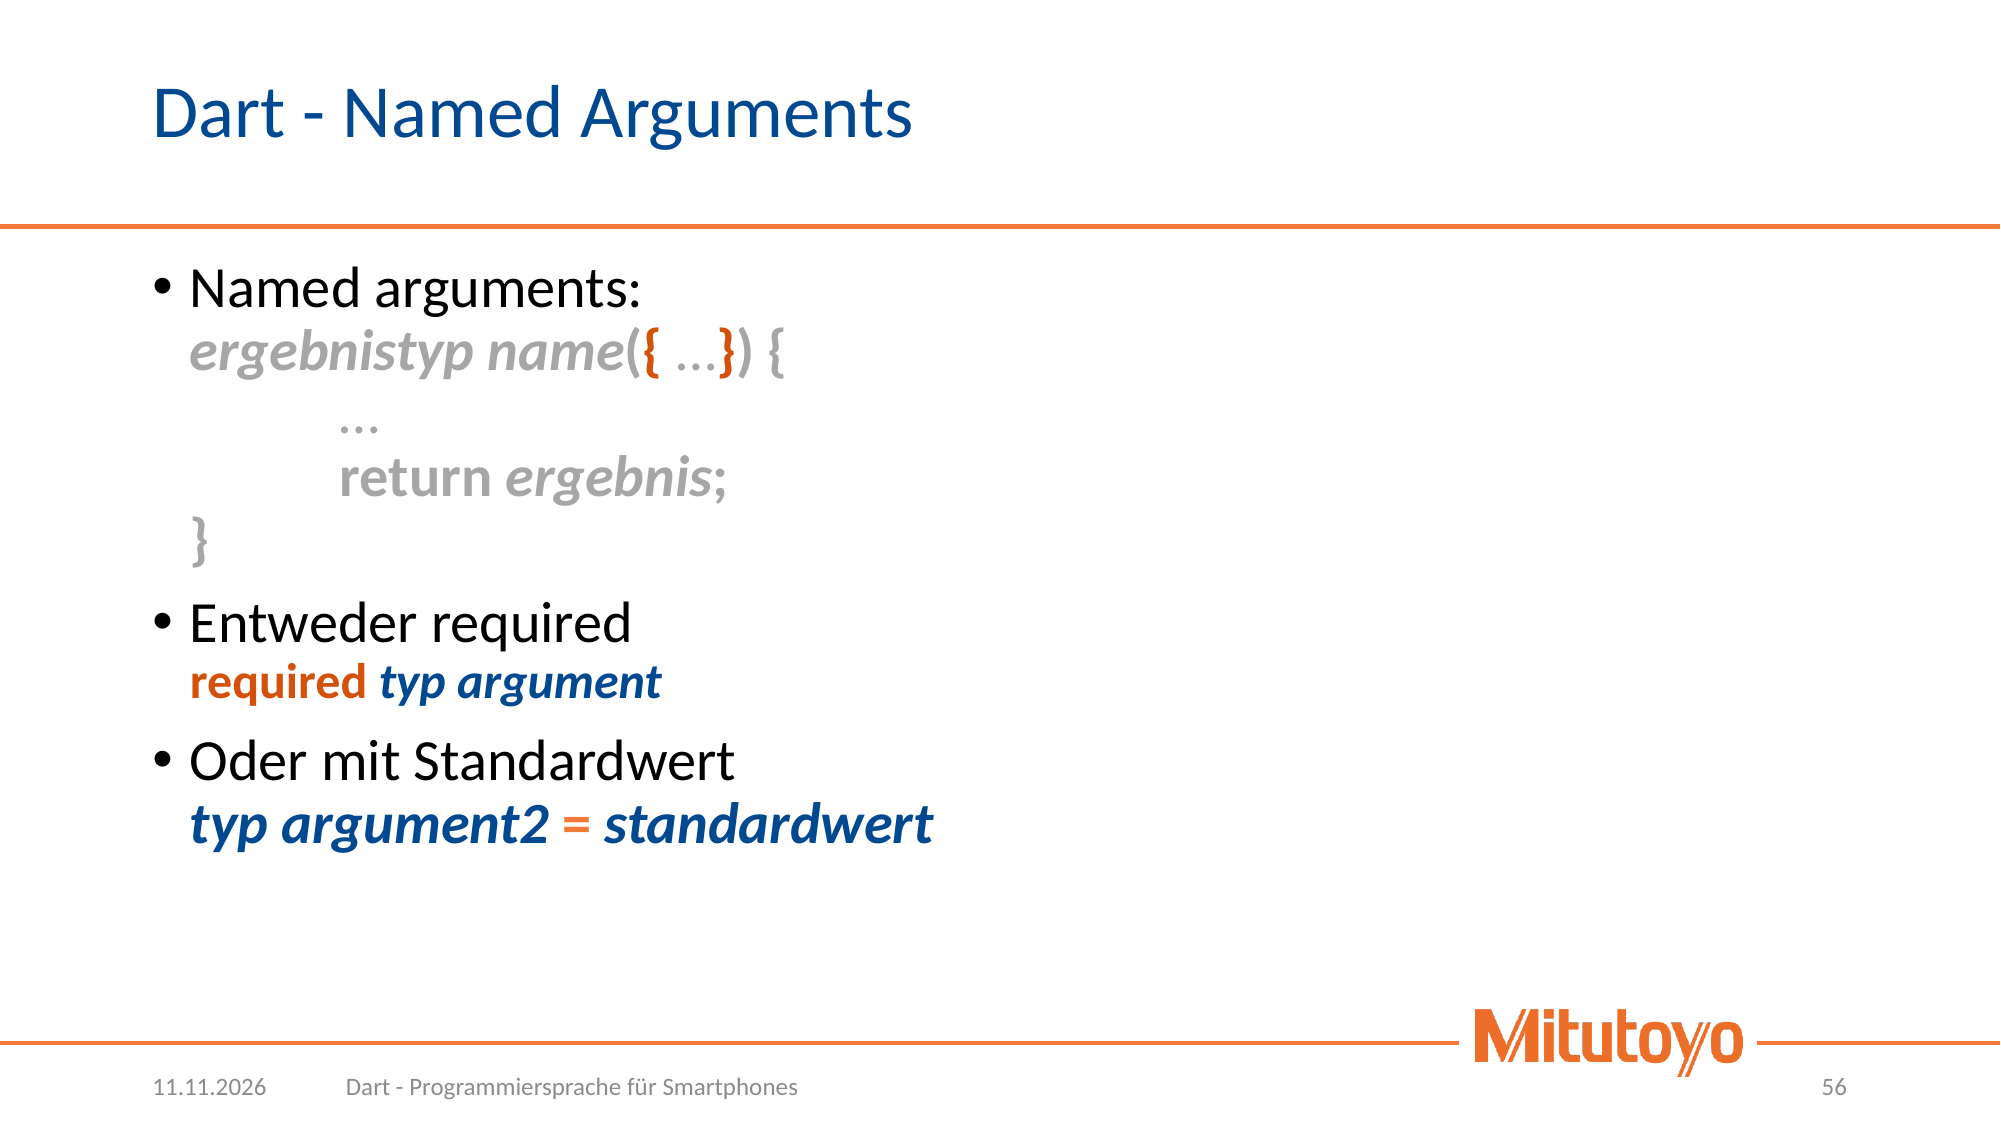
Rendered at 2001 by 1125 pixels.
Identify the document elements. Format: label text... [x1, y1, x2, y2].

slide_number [137, 1055, 313, 1116]
slide_number 56 [1743, 1055, 1863, 1116]
list Named arguments: ergebnistyp name({ …}) { … return ergebnis; } Entweder required required typ argument Oder mit Standardwert typ argument2 = standardwert [137, 249, 1863, 1012]
picture [1475, 1012, 1744, 1077]
title Dart - Named Arguments [137, 24, 1863, 203]
footer Dart - Programmiersprache für Smartphones [330, 1055, 1721, 1116]
